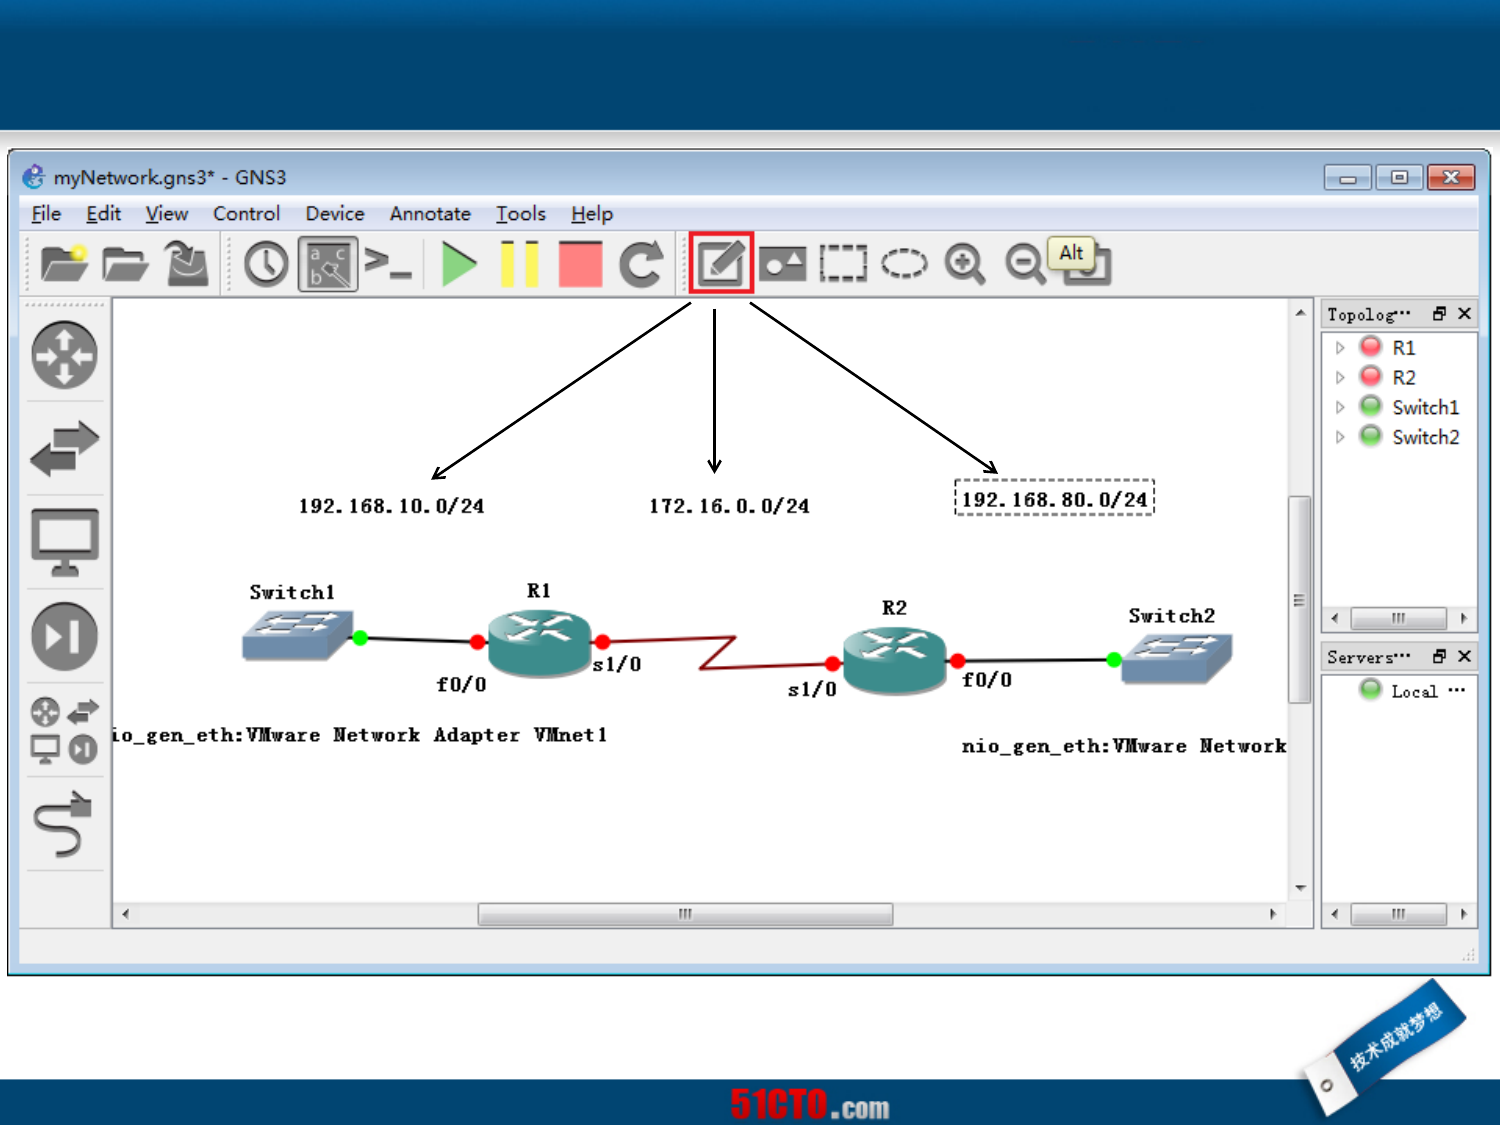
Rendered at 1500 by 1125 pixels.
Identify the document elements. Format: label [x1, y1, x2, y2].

text_box [430, 302, 692, 480]
picture [0, 0, 1500, 1125]
text_box [749, 302, 999, 475]
